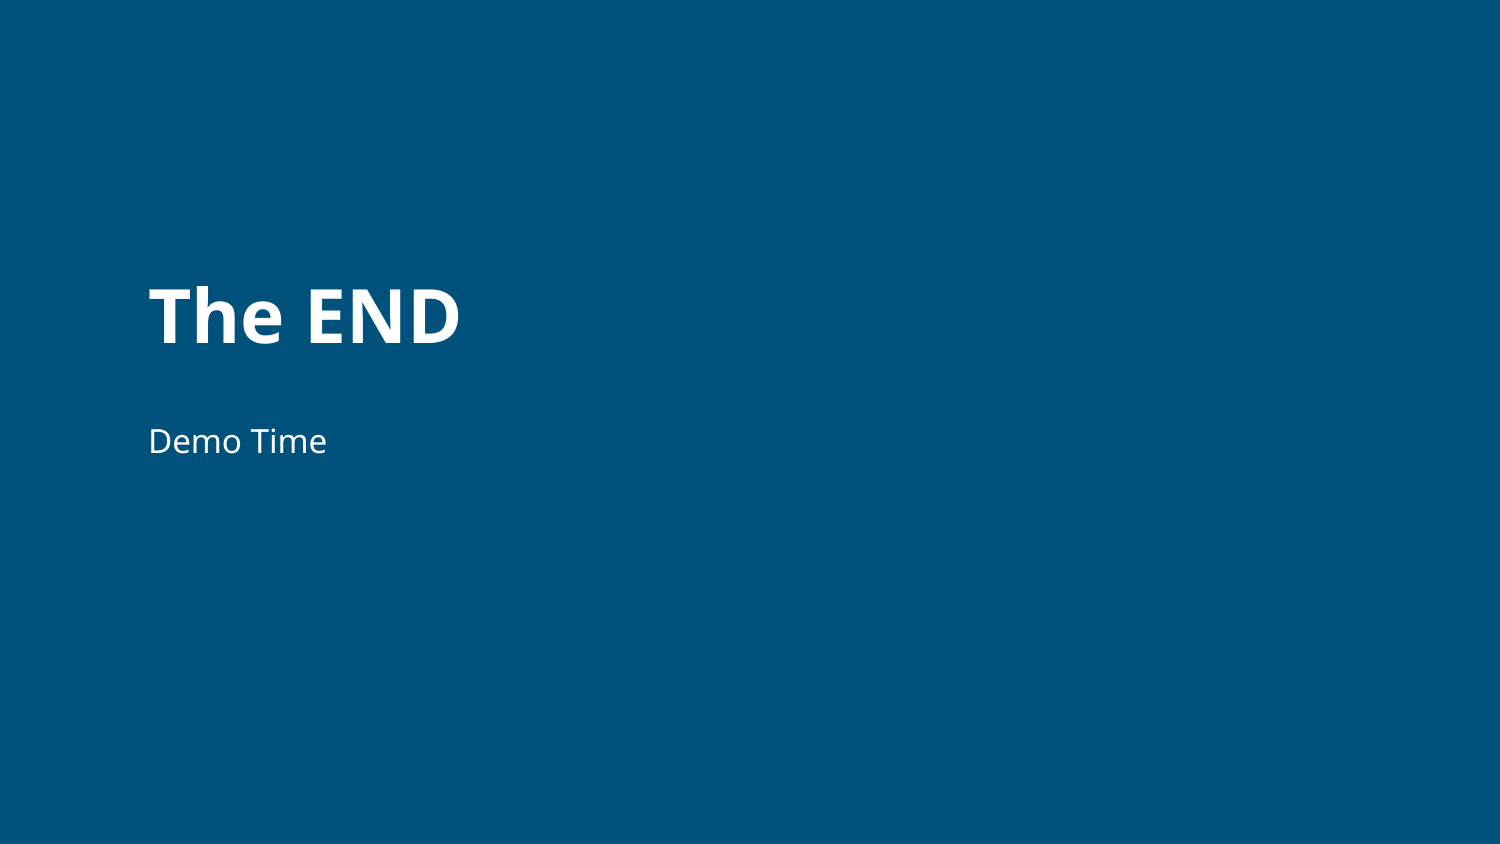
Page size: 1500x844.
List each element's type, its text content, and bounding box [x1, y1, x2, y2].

title The END [133, 131, 1193, 374]
list Demo Time [133, 398, 1193, 734]
